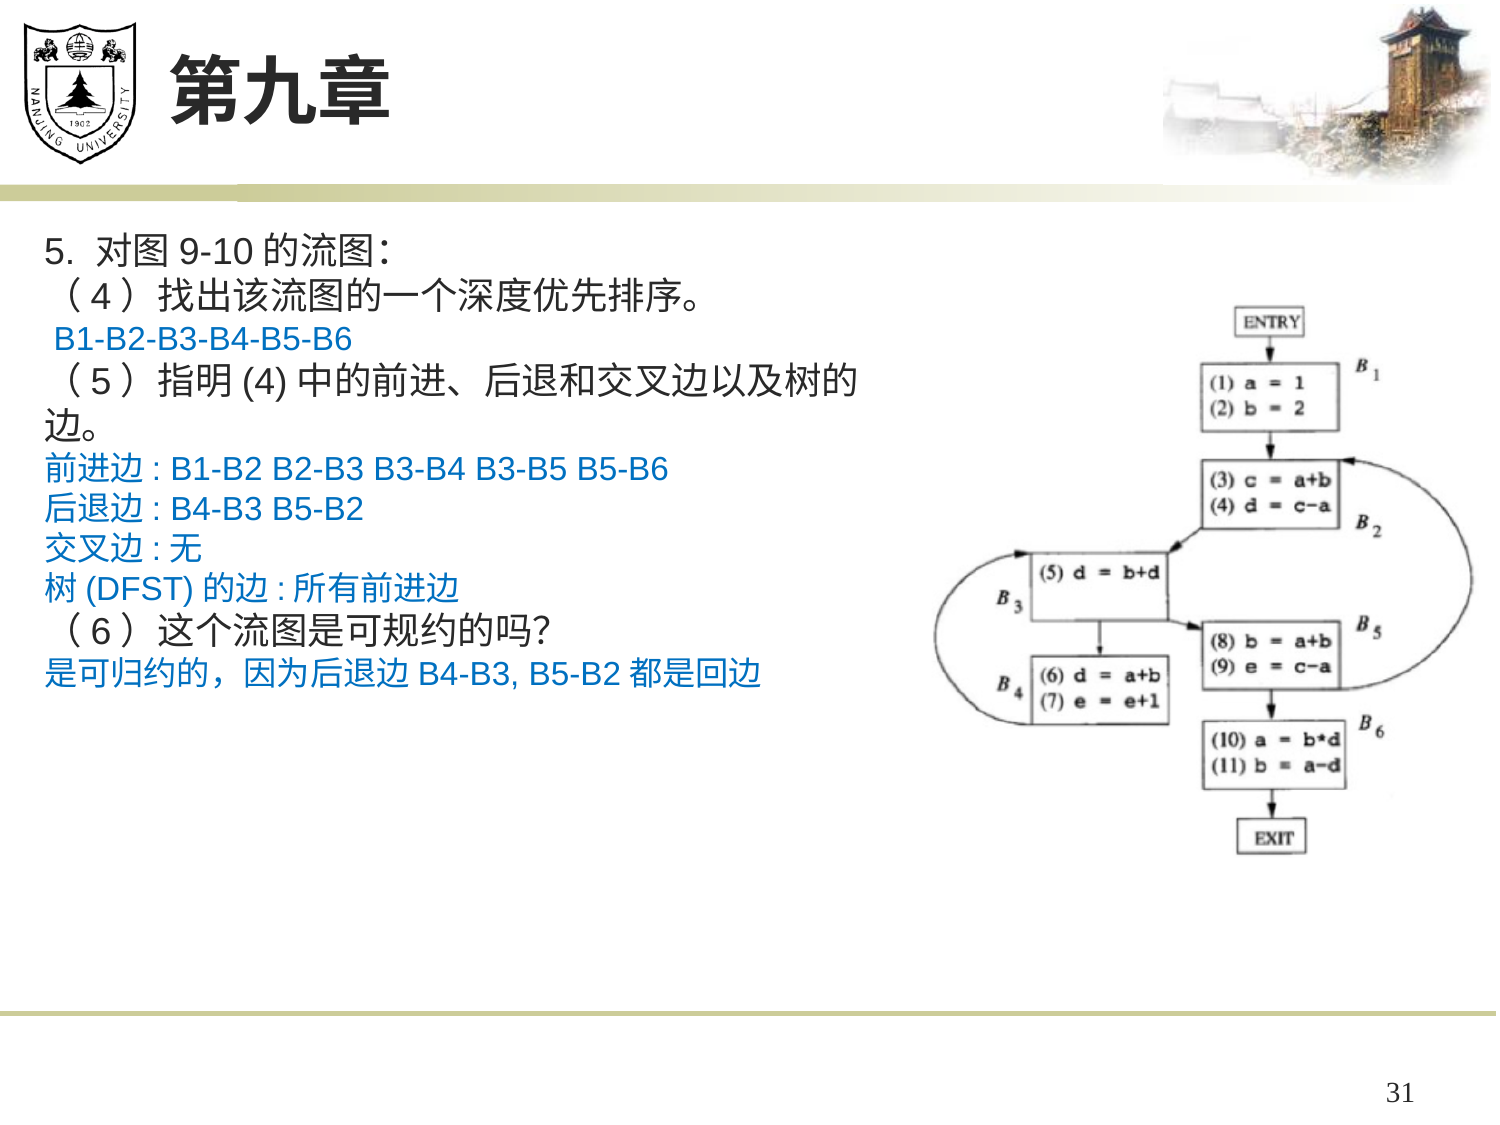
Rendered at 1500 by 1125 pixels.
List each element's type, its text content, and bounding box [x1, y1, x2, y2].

picture [17, 18, 143, 168]
title 第九章 [152, 35, 1254, 141]
picture [926, 302, 1479, 859]
picture [1163, 4, 1491, 185]
picture [0, 1011, 1496, 1016]
text_box 5. 对图9-10的流图： （4）找出该流图的一个深度优先排序。 B1-B2-B3-B4-B5-B6 （5）指明(4)中的前进、后退和交叉边以及树的边。 前进边: B1-B2 B2-B3 B3-B4 B3-B5 B5-B6 后退边: B4-B3 B5-B2 交叉边:无 树(DFST)的边:所有前进边 （6）这个流图是可规约的吗？ 是可归约的，因为后退边B4-B3, B5-B2都是回边 [29, 219, 904, 700]
